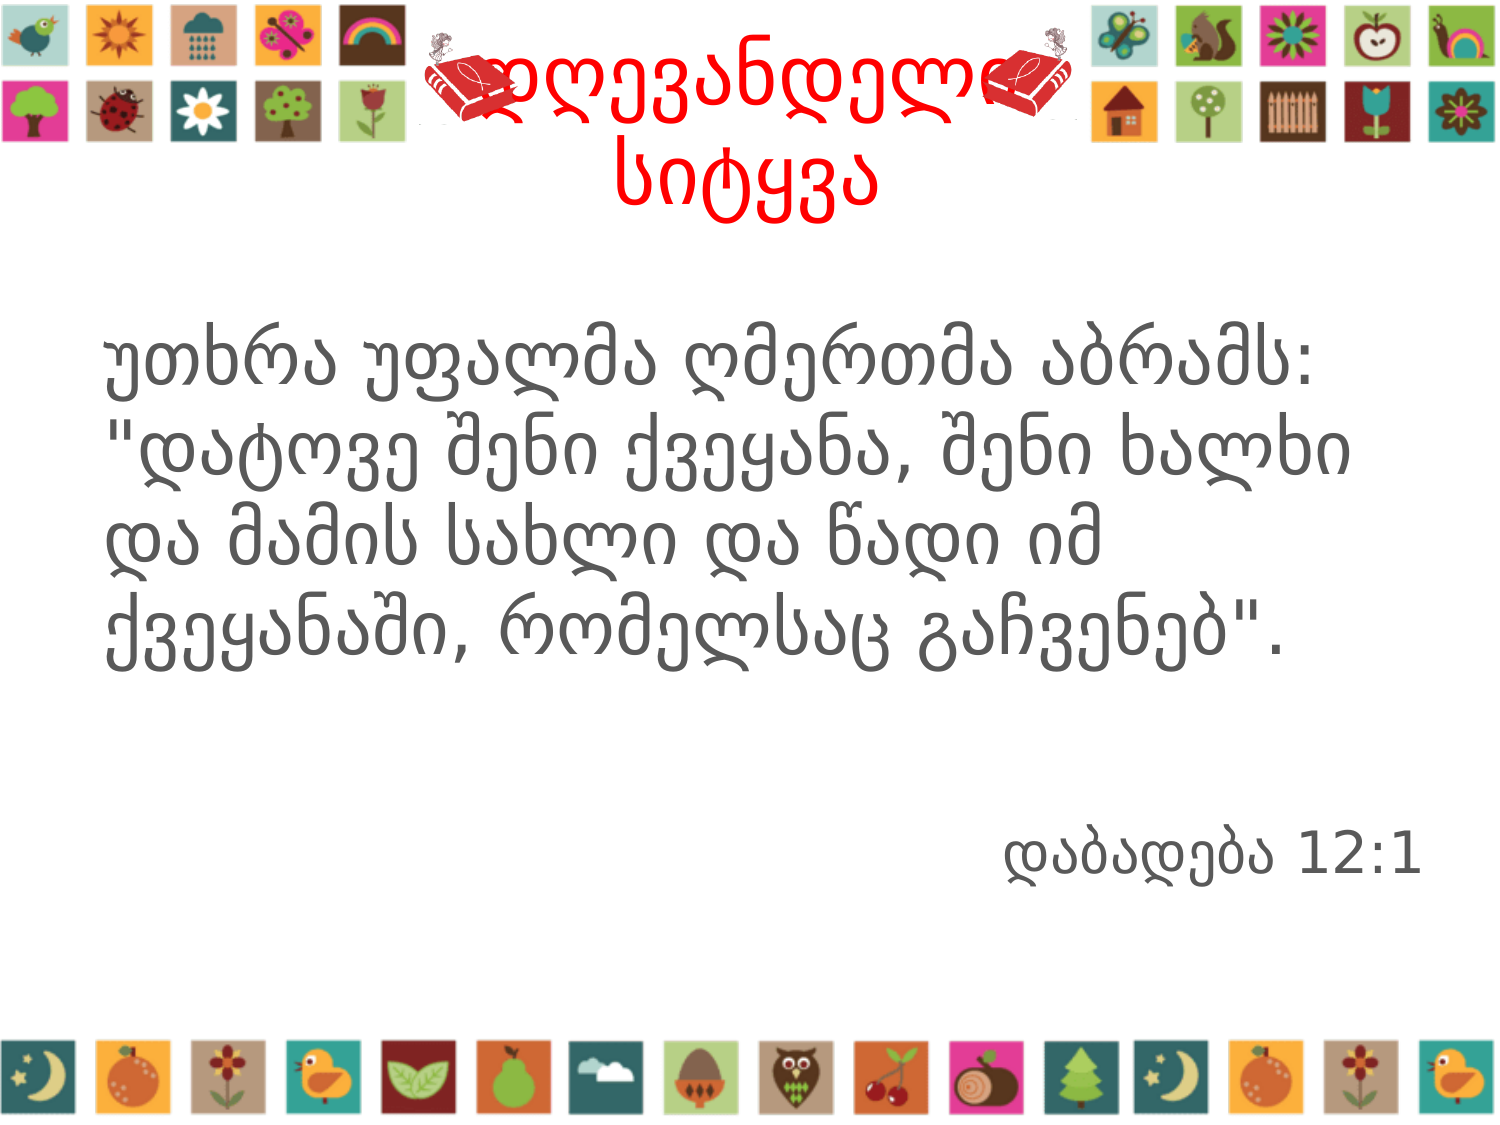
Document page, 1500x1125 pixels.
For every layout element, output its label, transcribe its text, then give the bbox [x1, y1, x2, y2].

text_box უთხრა უფალმა ღმერთმა აბრამს: "დატოვე შენი ქვეყანა, შენი ხალხი და მამის სახლი და წადი იმ ქვეყანაში, რომელსაც გაჩვენებ". [88, 302, 1459, 678]
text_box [0, 1028, 1500, 1118]
text_box დაბადება 12:1 [808, 807, 1441, 893]
text_box დღევანდელი სიტყვა [414, 13, 1080, 229]
picture [0, 3, 550, 150]
picture [950, 3, 1500, 150]
